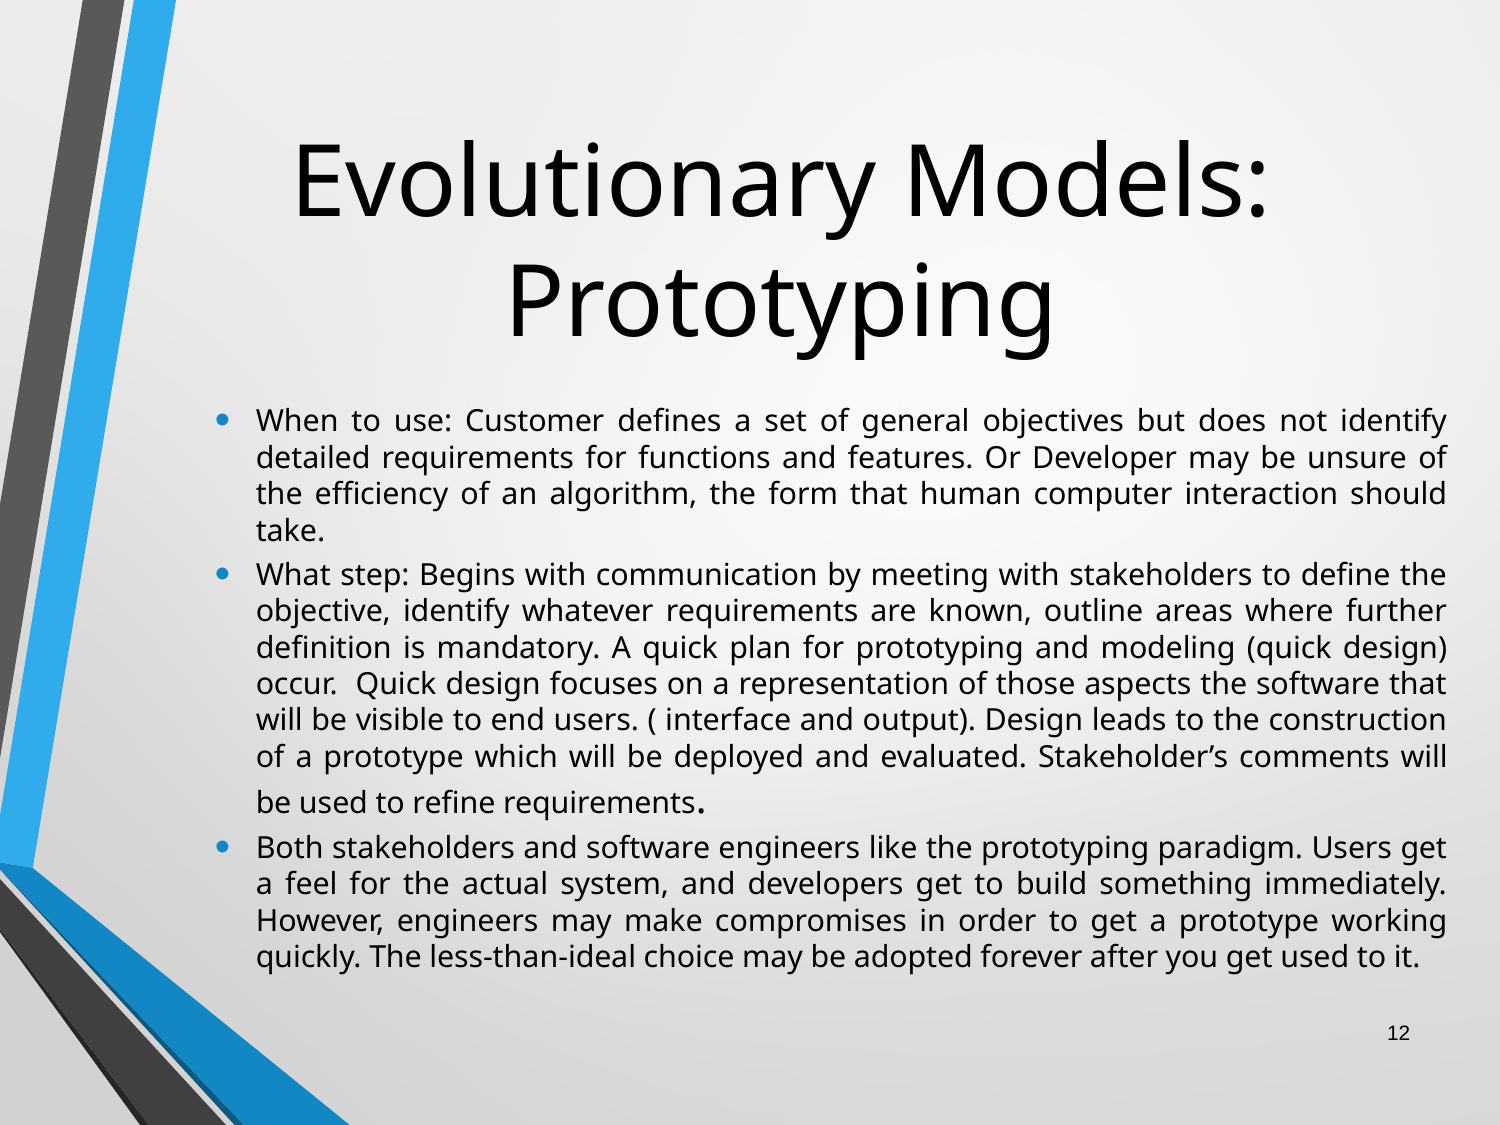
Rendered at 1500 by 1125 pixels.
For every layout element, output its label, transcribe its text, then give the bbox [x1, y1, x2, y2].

list When to use: Customer defines a set of general objectives but does not identify detailed requirements for functions and features. Or Developer may be unsure of the efficiency of an algorithm, the form that human computer interaction should take. What step: Begins with communication by meeting with stakeholders to define the objective, identify whatever requirements are known, outline areas where further definition is mandatory. A quick plan for prototyping and modeling (quick design) occur. Quick design focuses on a representation of those aspects the software that will be visible to end users. ( interface and output). Design leads to the construction of a prototype which will be deployed and evaluated. Stakeholder’s comments will be used to refine requirements. Both stakeholders and software engineers like the prototyping paradigm. Users get a feel for the actual system, and developers get to build something immediately. However, engineers may make compromises in order to get a prototype working quickly. The less-than-ideal choice may be adopted forever after you get used to it. [200, 387, 1463, 988]
slide_number 12 [1354, 1001, 1425, 1062]
title Evolutionary Models: Prototyping [87, 112, 1475, 361]
